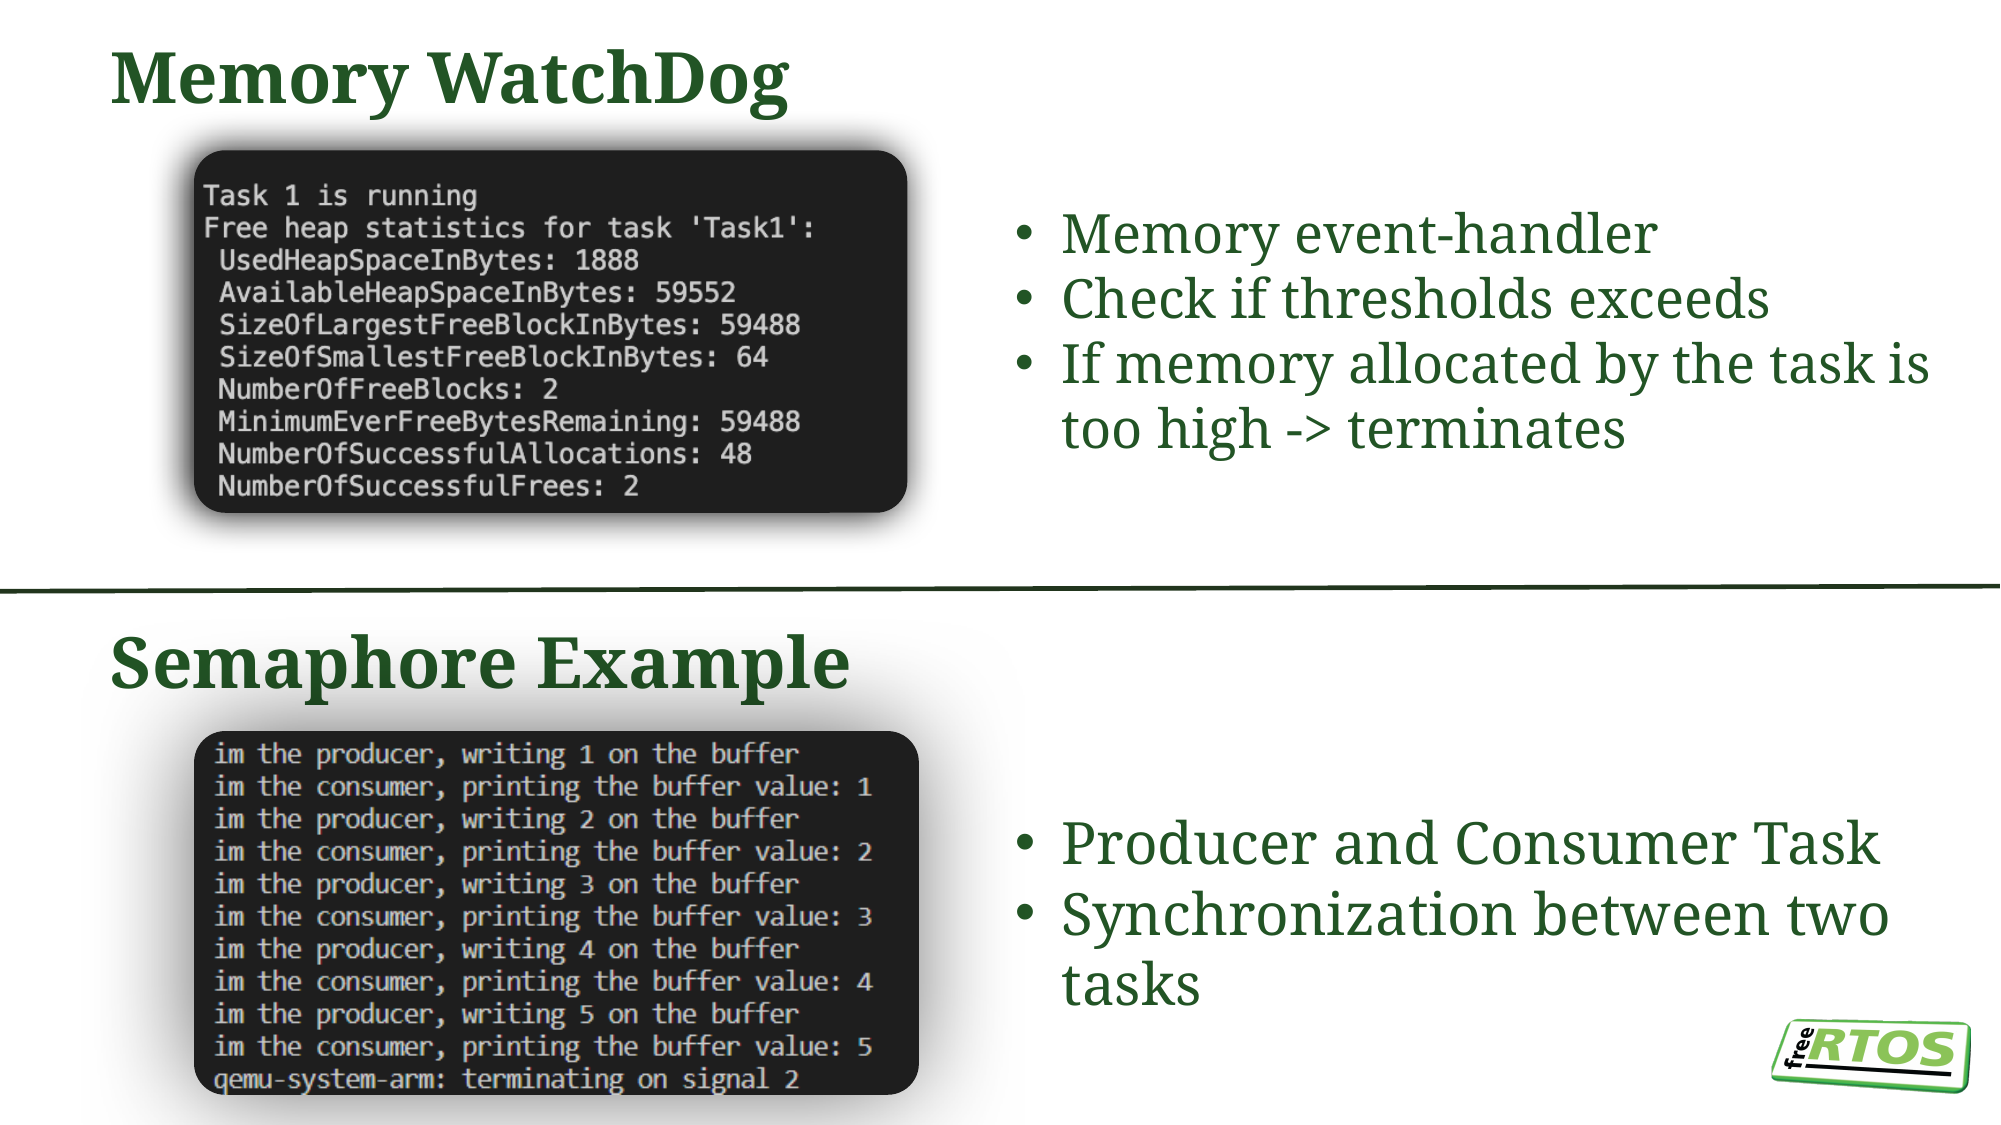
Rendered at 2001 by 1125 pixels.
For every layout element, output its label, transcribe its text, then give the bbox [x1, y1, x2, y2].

picture [1769, 991, 1971, 1108]
text_box Semaphore Example [95, 610, 1971, 711]
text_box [0, 586, 2000, 592]
text_box Producer and Consumer Task Synchronization between two tasks [999, 799, 2000, 1094]
text_box Memory event-handler Check if thresholds exceeds If memory allocated by the task is too high -> terminates [999, 191, 2000, 532]
picture [194, 731, 919, 1095]
picture [194, 150, 908, 513]
text_box Memory WatchDog [95, 24, 1971, 125]
